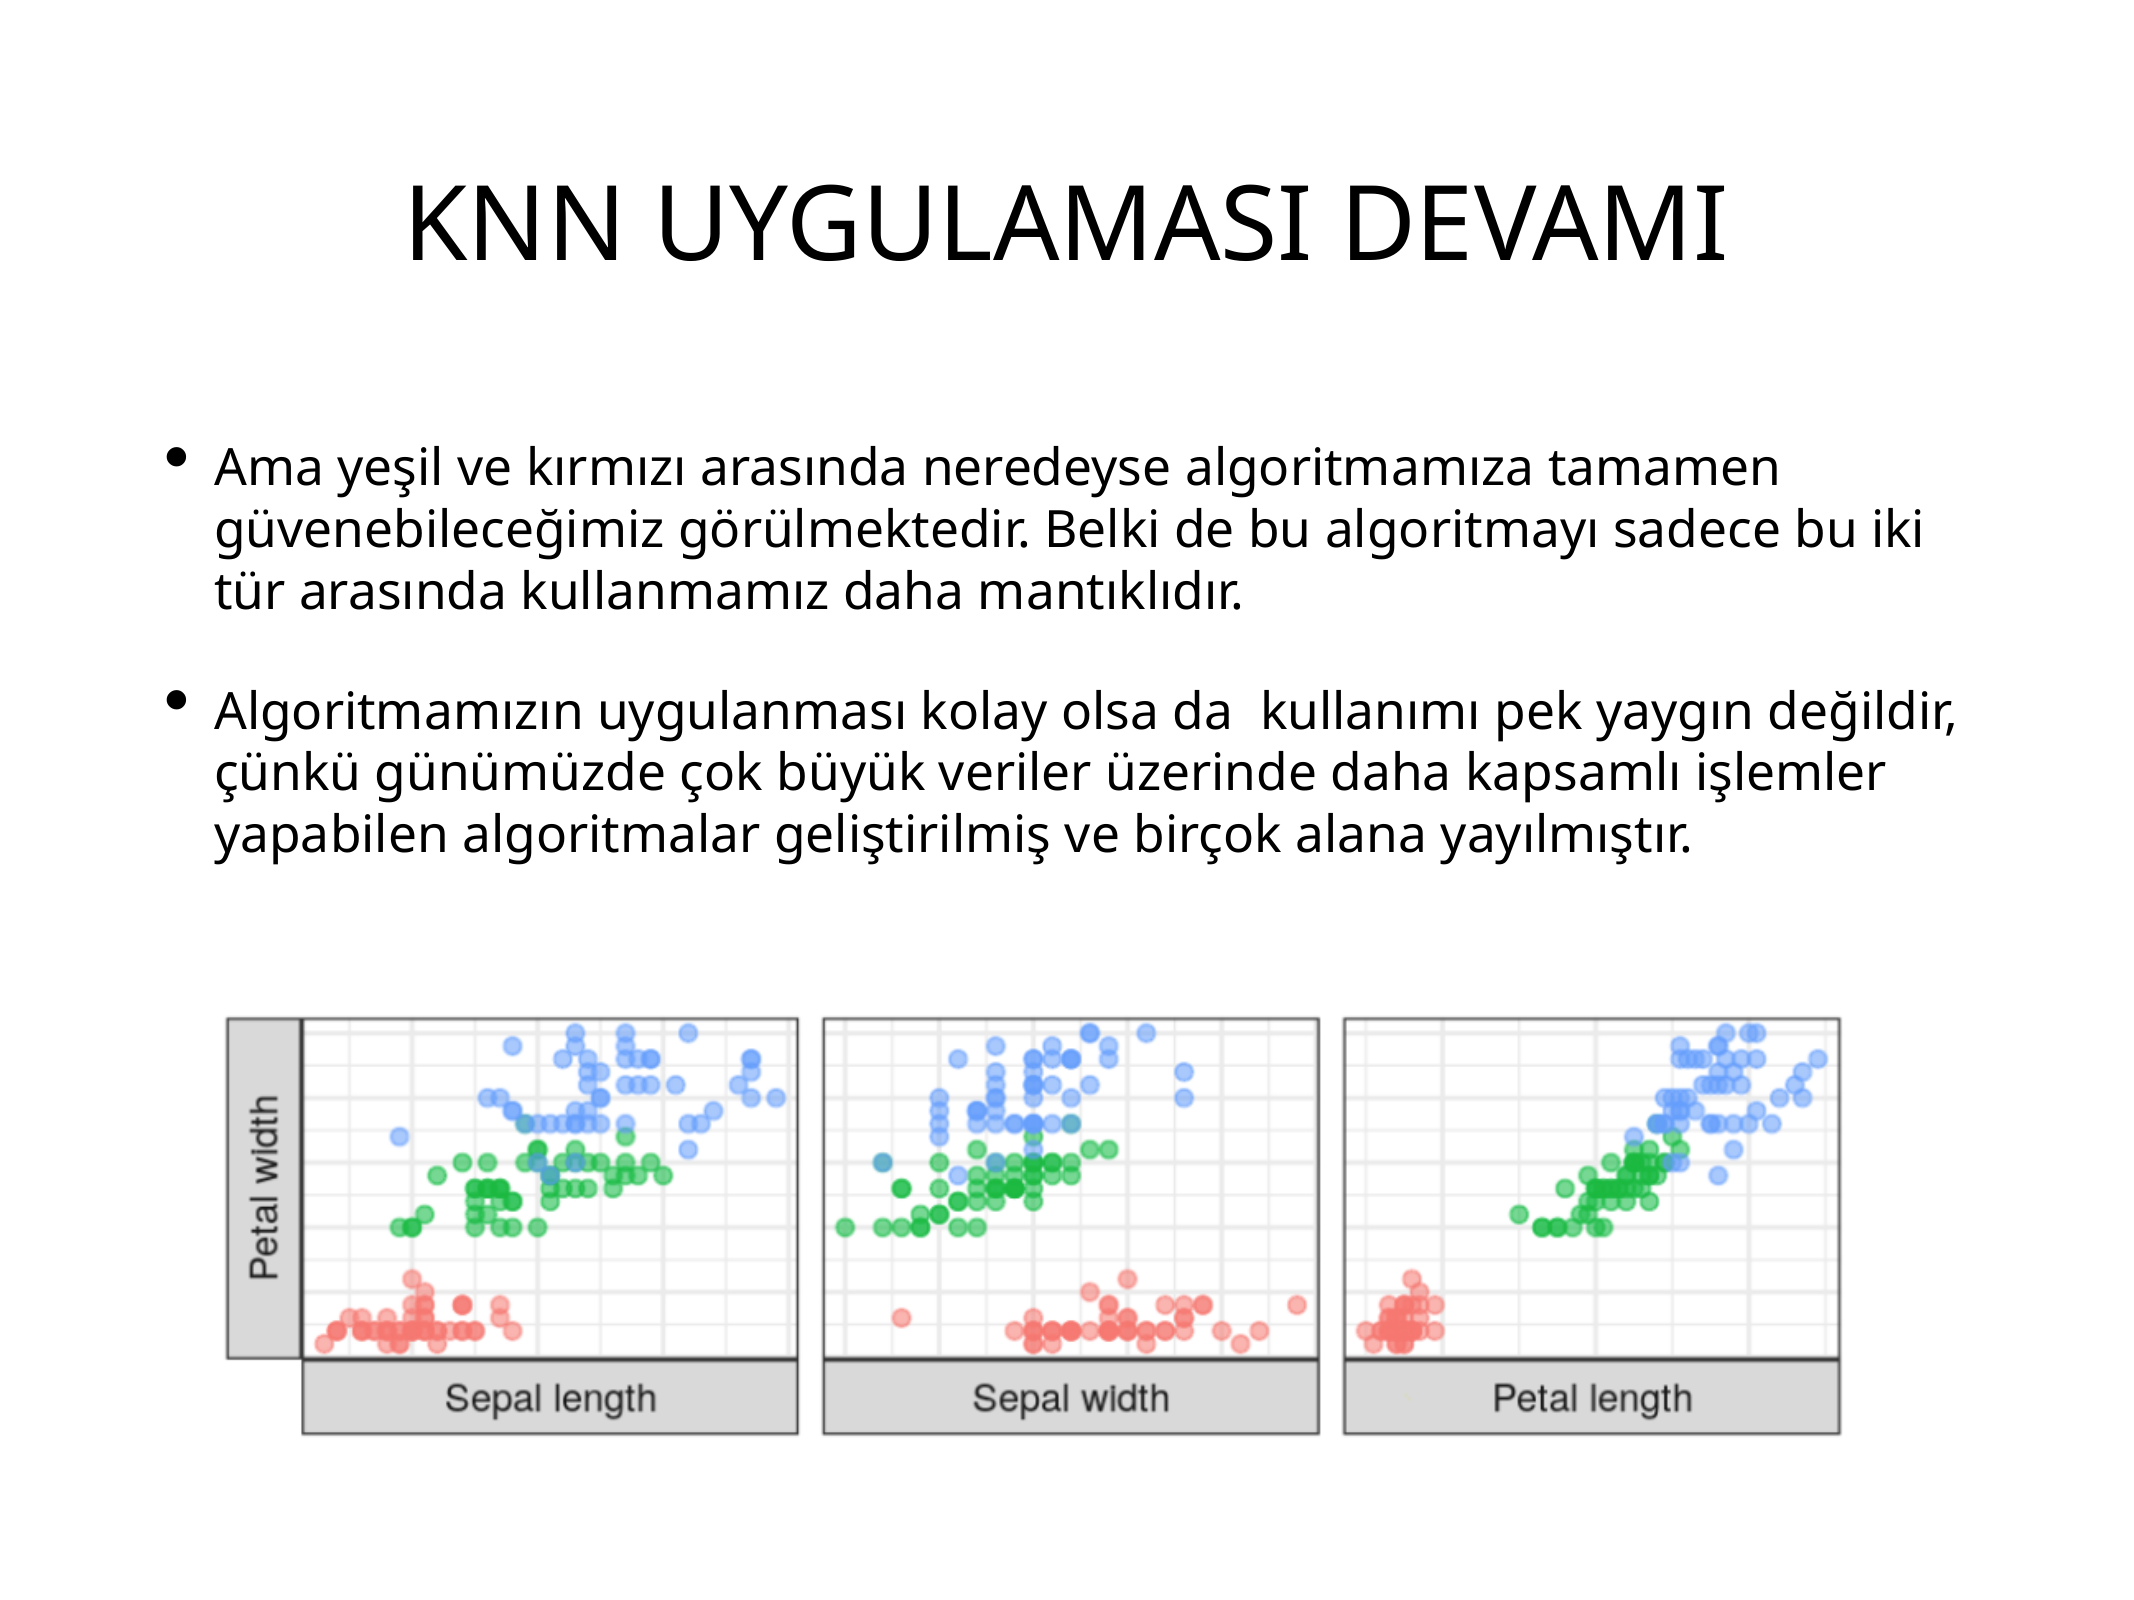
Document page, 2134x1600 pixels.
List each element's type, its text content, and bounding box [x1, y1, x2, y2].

picture [203, 1010, 1862, 1459]
title KNN UYGULAMASI DEVAMI [155, 41, 1978, 397]
list Ama yeşil ve kırmızı arasında neredeyse algoritmamıza tamamen güvenebileceğimiz görülmektedir. Belki de bu algoritmayı sadece bu iki tür arasında kullanmamız daha mantıklıdır. Algoritmamızın uygulanması kolay olsa da kullanımı pek yaygın değildir, çünkü günümüzde çok büyük veriler üzerinde daha kapsamlı işlemler yapabilen algoritmalar geliştirilmiş ve birçok alana yayılmıştır. [155, 424, 1978, 873]
